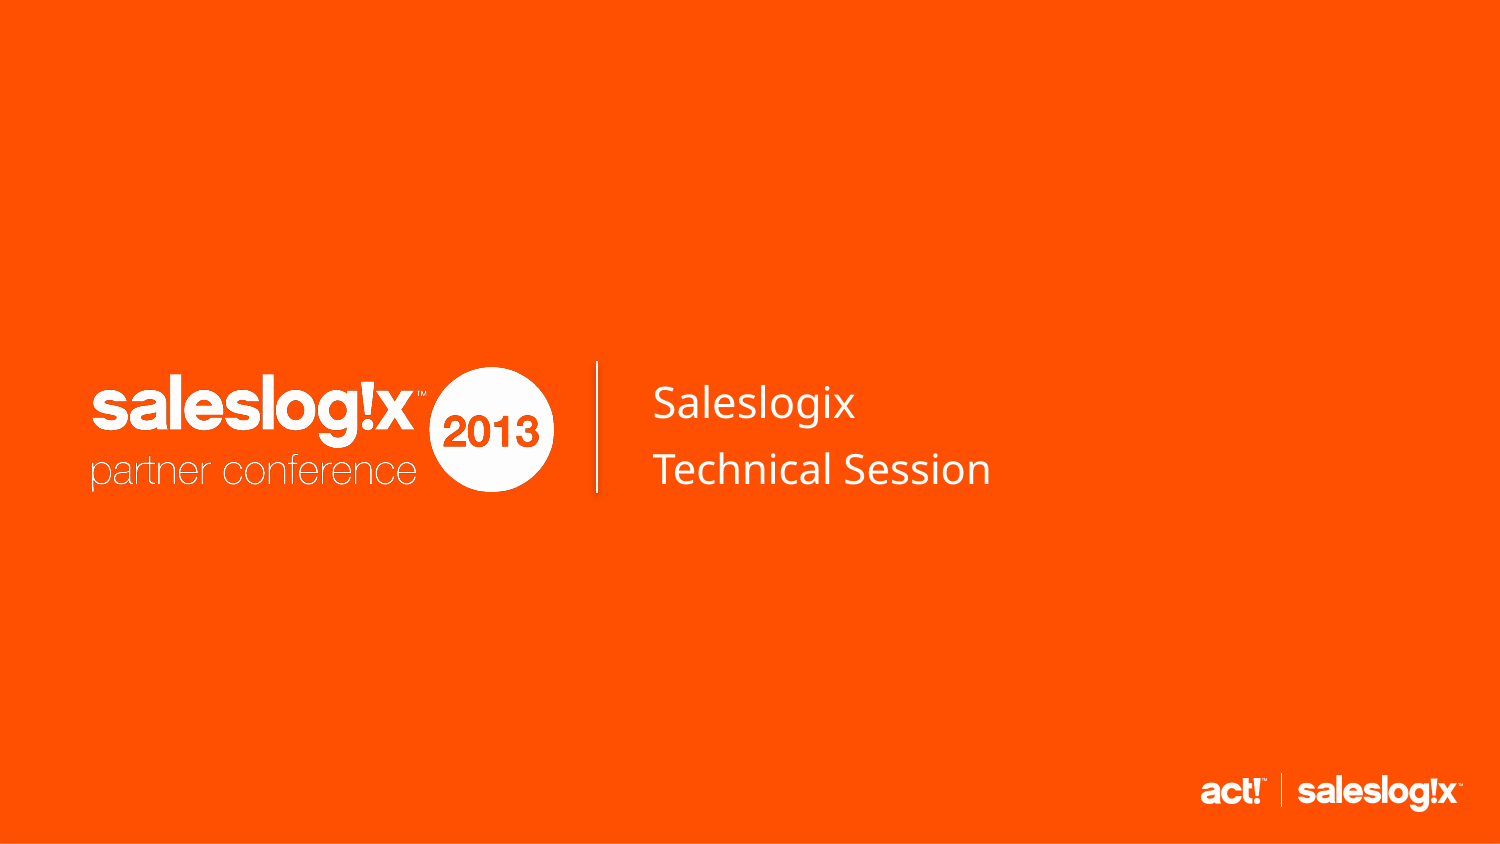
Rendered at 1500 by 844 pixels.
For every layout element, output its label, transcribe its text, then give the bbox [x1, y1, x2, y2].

title Saleslogix [637, 367, 1500, 435]
picture [1201, 778, 1267, 804]
picture [1298, 775, 1463, 812]
picture [92, 367, 554, 492]
list Technical Session [637, 435, 1500, 488]
